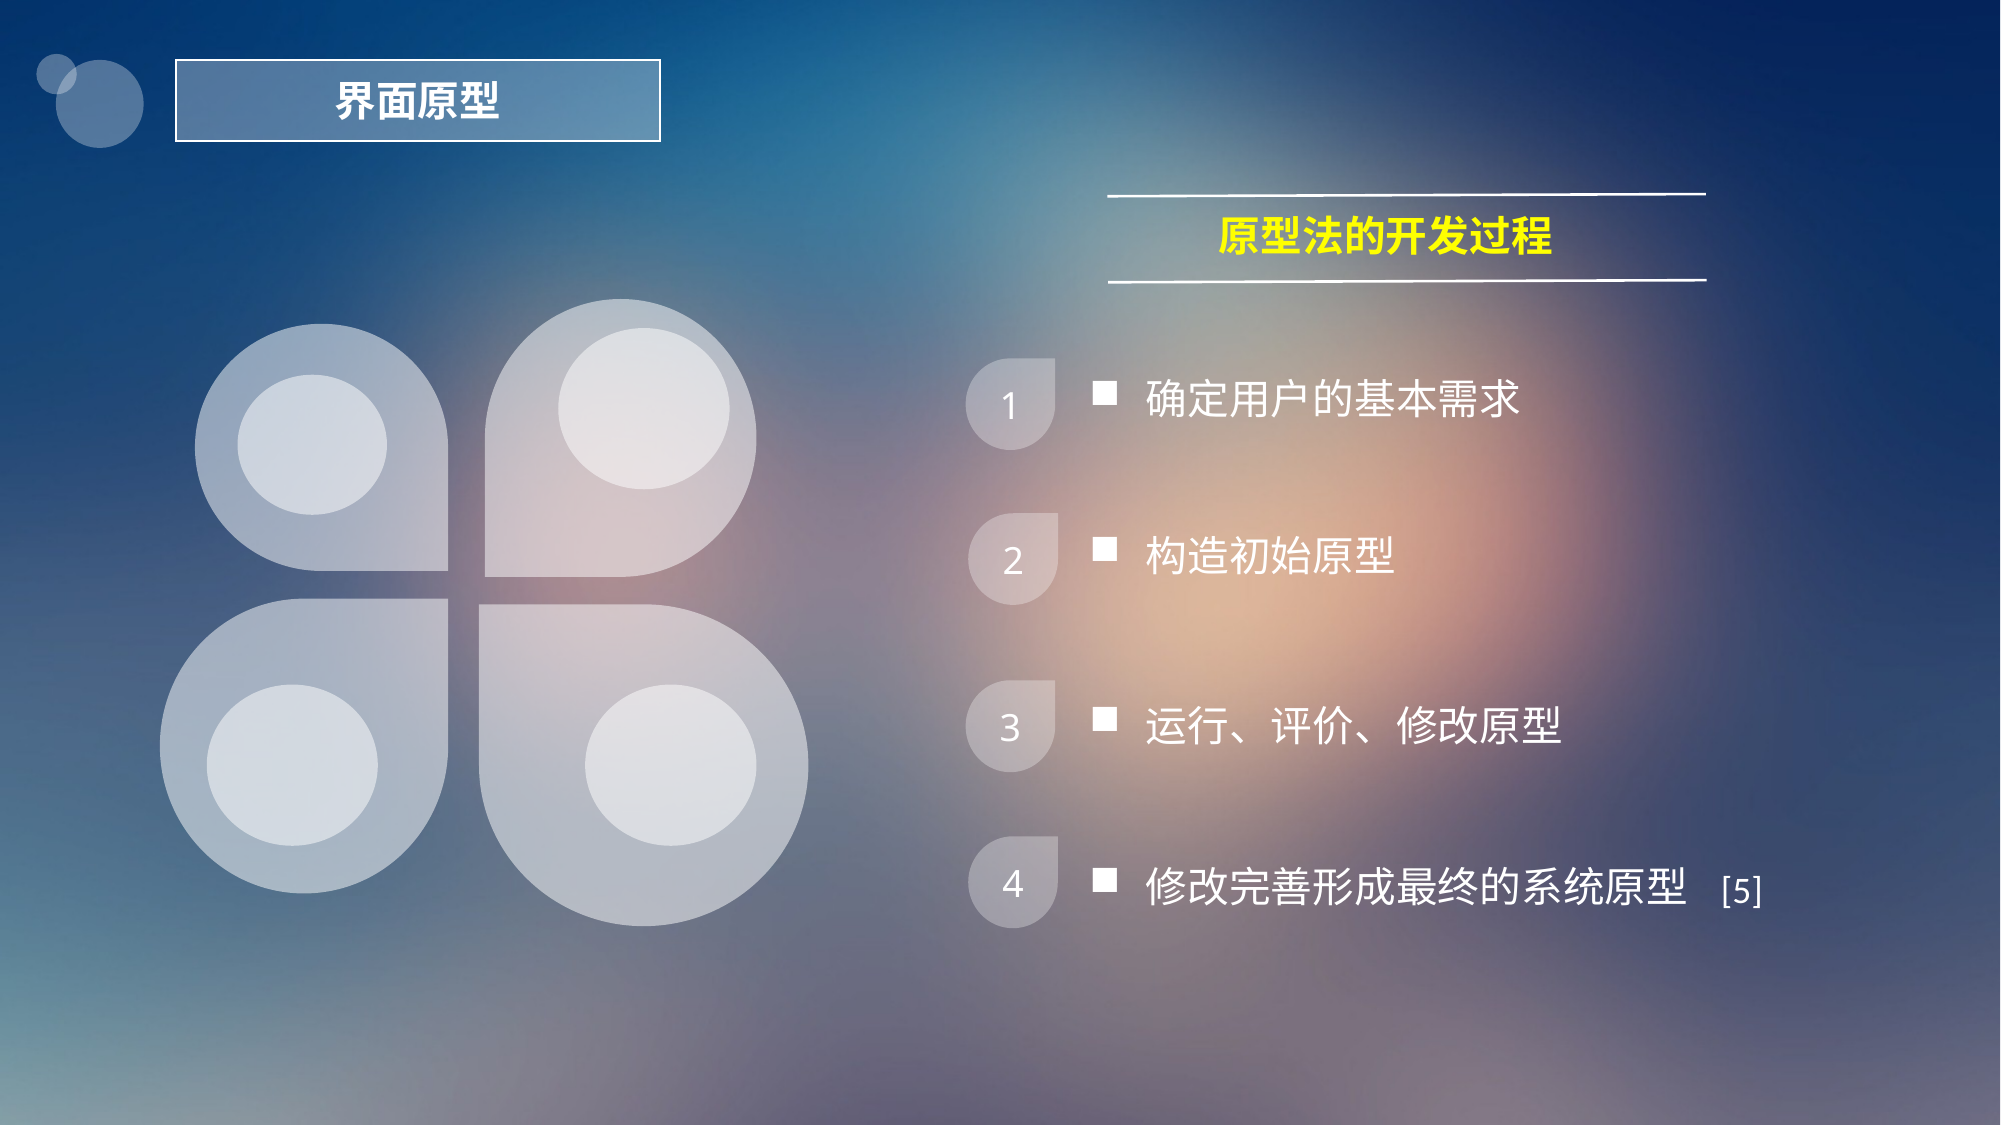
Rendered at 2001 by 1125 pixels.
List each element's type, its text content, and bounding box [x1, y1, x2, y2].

text_box [484, 298, 757, 577]
text_box [175, 133, 661, 142]
text_box 确定用户的基本需求 [1074, 358, 1800, 431]
text_box [175, 59, 661, 67]
picture [0, 0, 2001, 1125]
text_box 4 [968, 836, 1058, 929]
text_box [194, 323, 449, 571]
text_box 1 [965, 358, 1056, 451]
text_box [585, 684, 757, 846]
text_box [237, 374, 387, 515]
text_box 3 [965, 680, 1056, 773]
text_box 构造初始原型 [1074, 514, 1800, 588]
text_box [5] [1706, 858, 1781, 919]
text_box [1057, 193, 1715, 283]
text_box [159, 598, 449, 894]
text_box [206, 684, 378, 846]
text_box 运行、评价、修改原型 [1074, 684, 1800, 757]
text_box 2 [968, 513, 1059, 605]
text_box [558, 328, 730, 490]
text_box [478, 604, 809, 927]
text_box 修改完善形成最终的系统原型 [1074, 845, 1800, 919]
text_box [36, 53, 144, 149]
text_box 界面原型 [161, 67, 675, 133]
